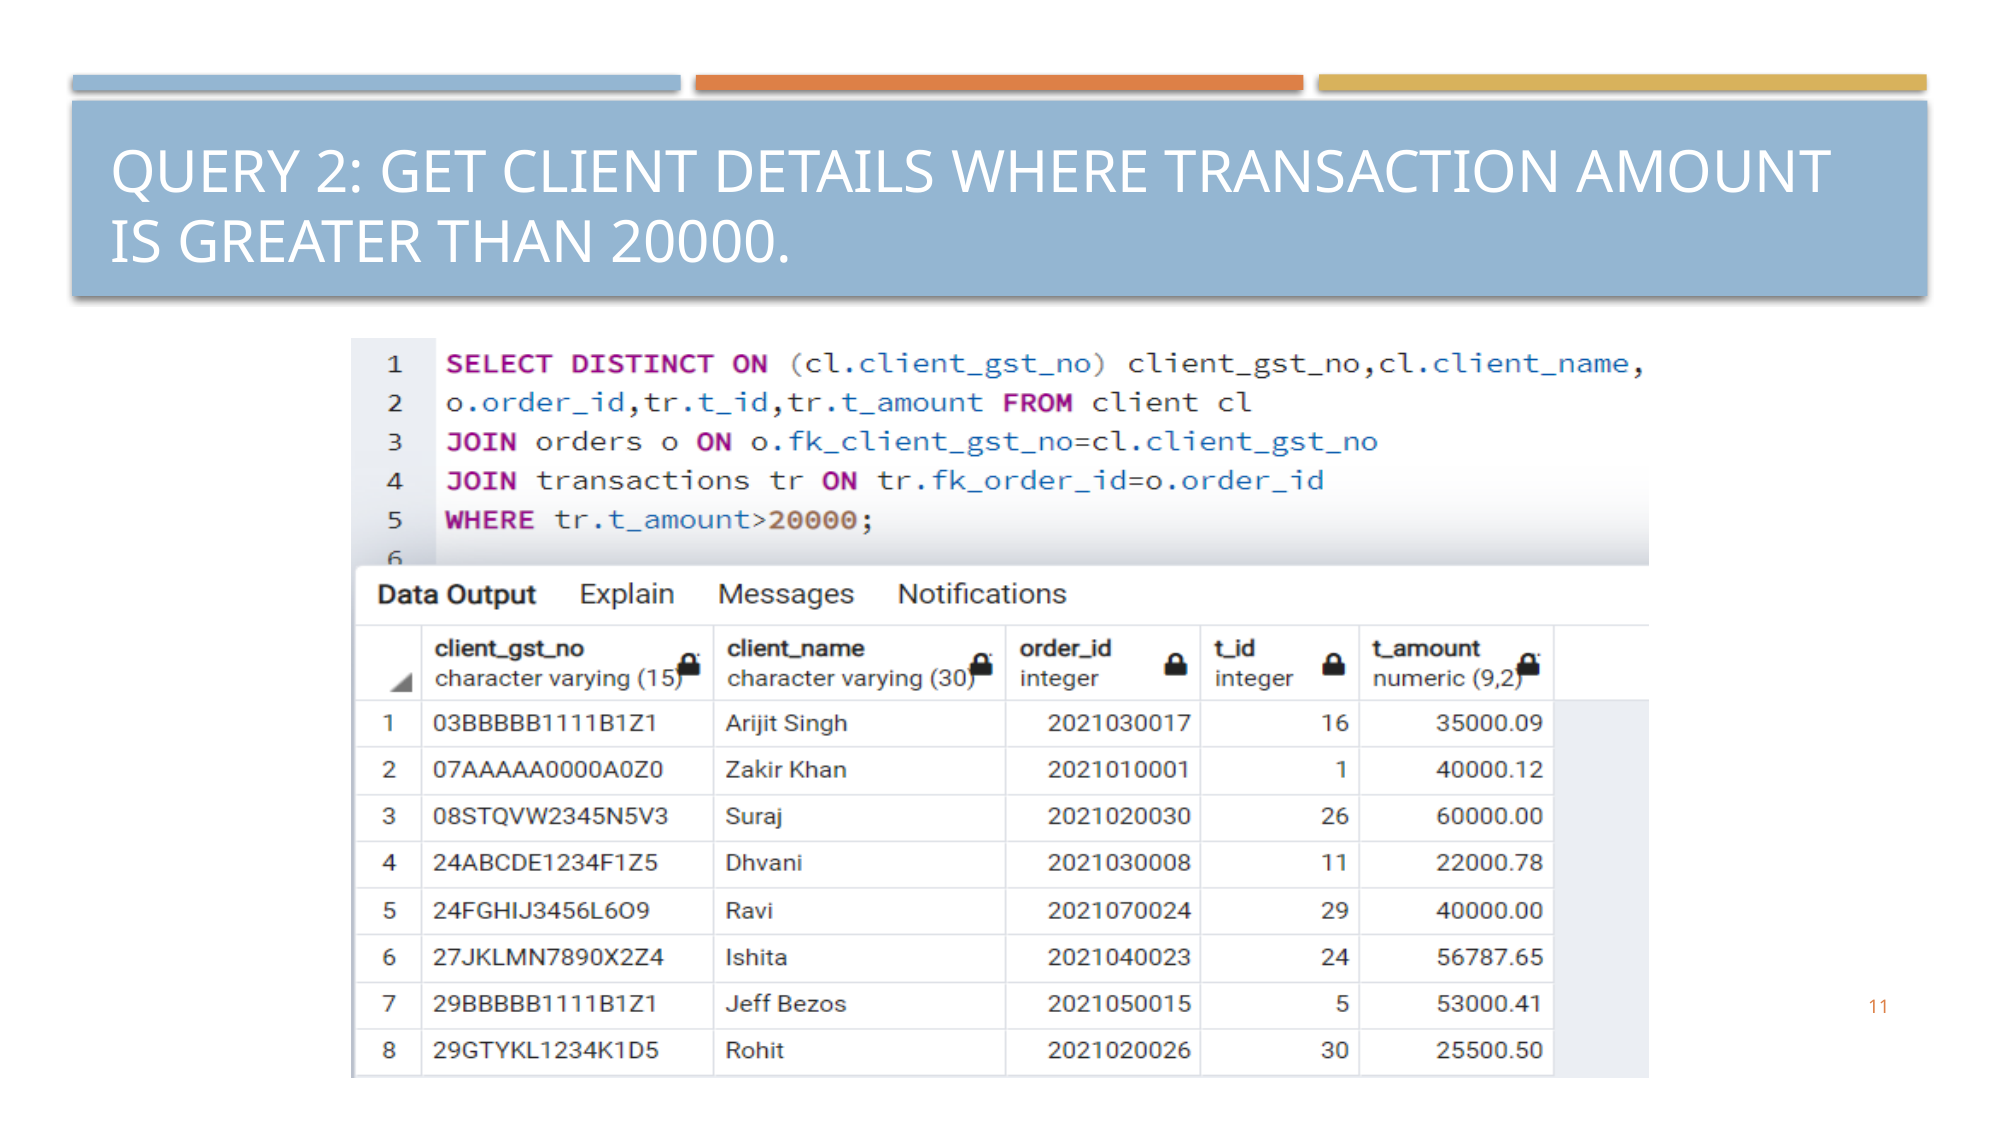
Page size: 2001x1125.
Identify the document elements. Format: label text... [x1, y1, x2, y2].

title Query 2: Get client details where transaction amount is greater than 20000. [95, 115, 1905, 282]
slide_number 11 [1732, 977, 1905, 1037]
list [350, 337, 1649, 1079]
